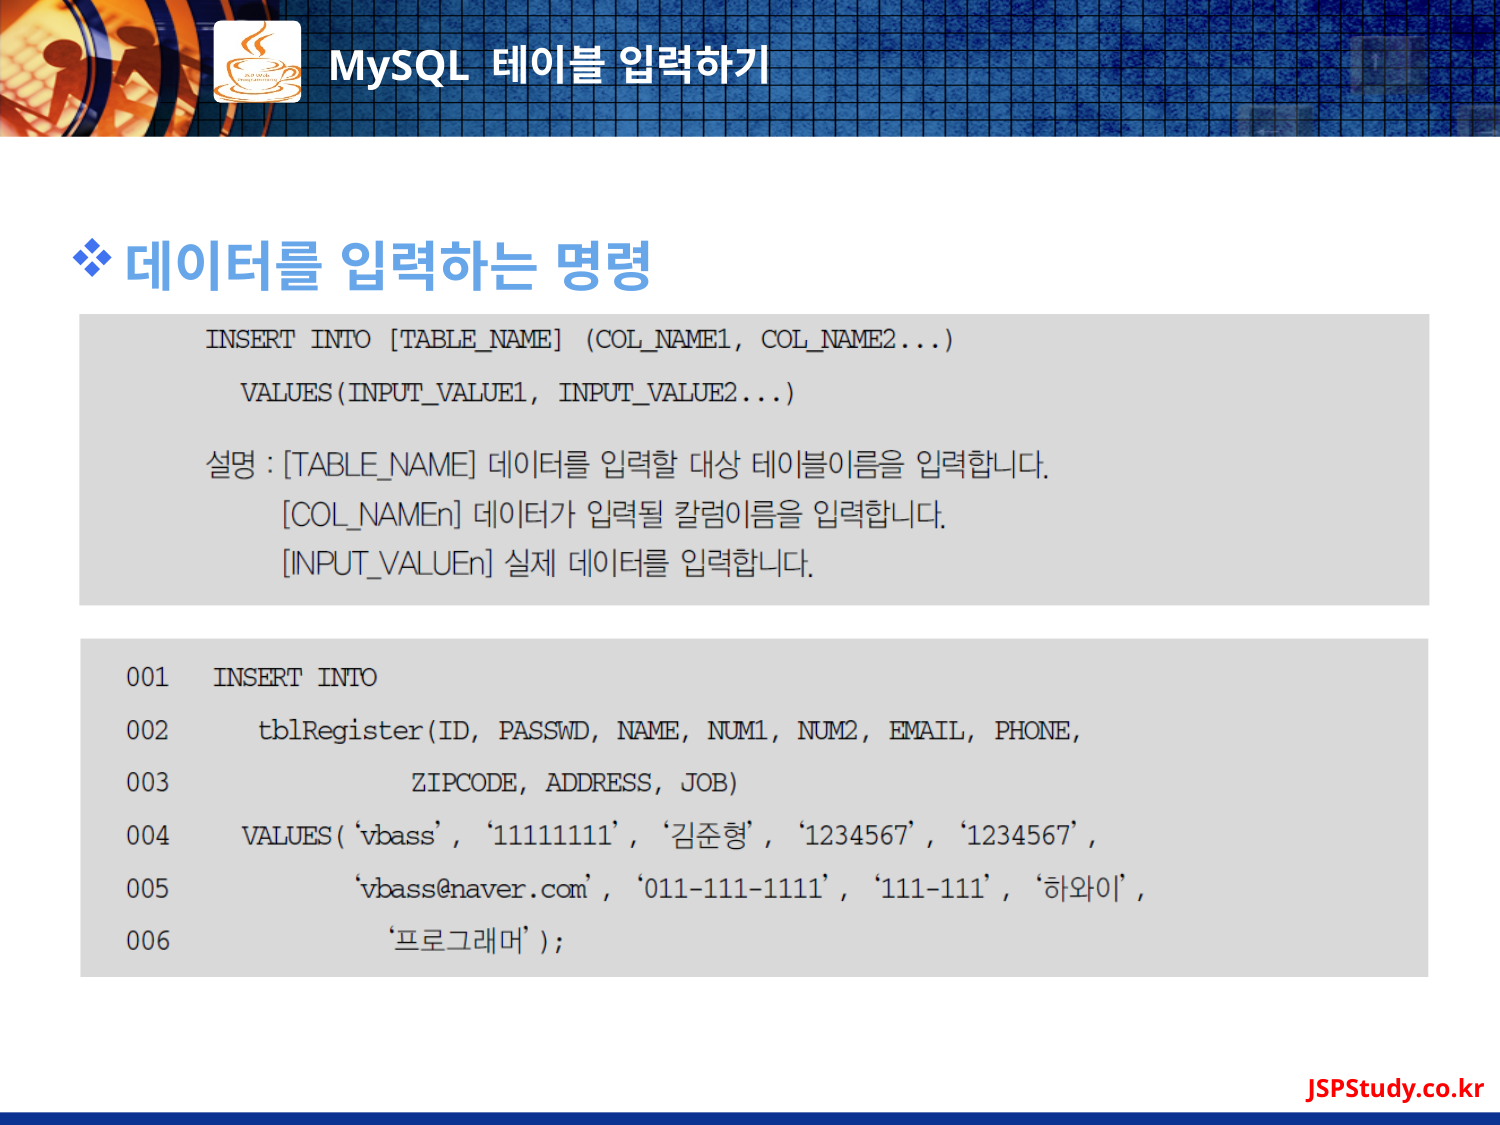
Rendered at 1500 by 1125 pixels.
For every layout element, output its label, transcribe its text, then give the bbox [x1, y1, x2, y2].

picture [76, 314, 1434, 610]
title MySQL 테이블 입력하기 [312, 17, 1500, 111]
text_box 데이터를 입력하는 명령 [53, 237, 951, 303]
footer JSPStudy.co.kr [1024, 1064, 1500, 1118]
picture [0, 0, 1500, 138]
picture [76, 633, 1434, 977]
